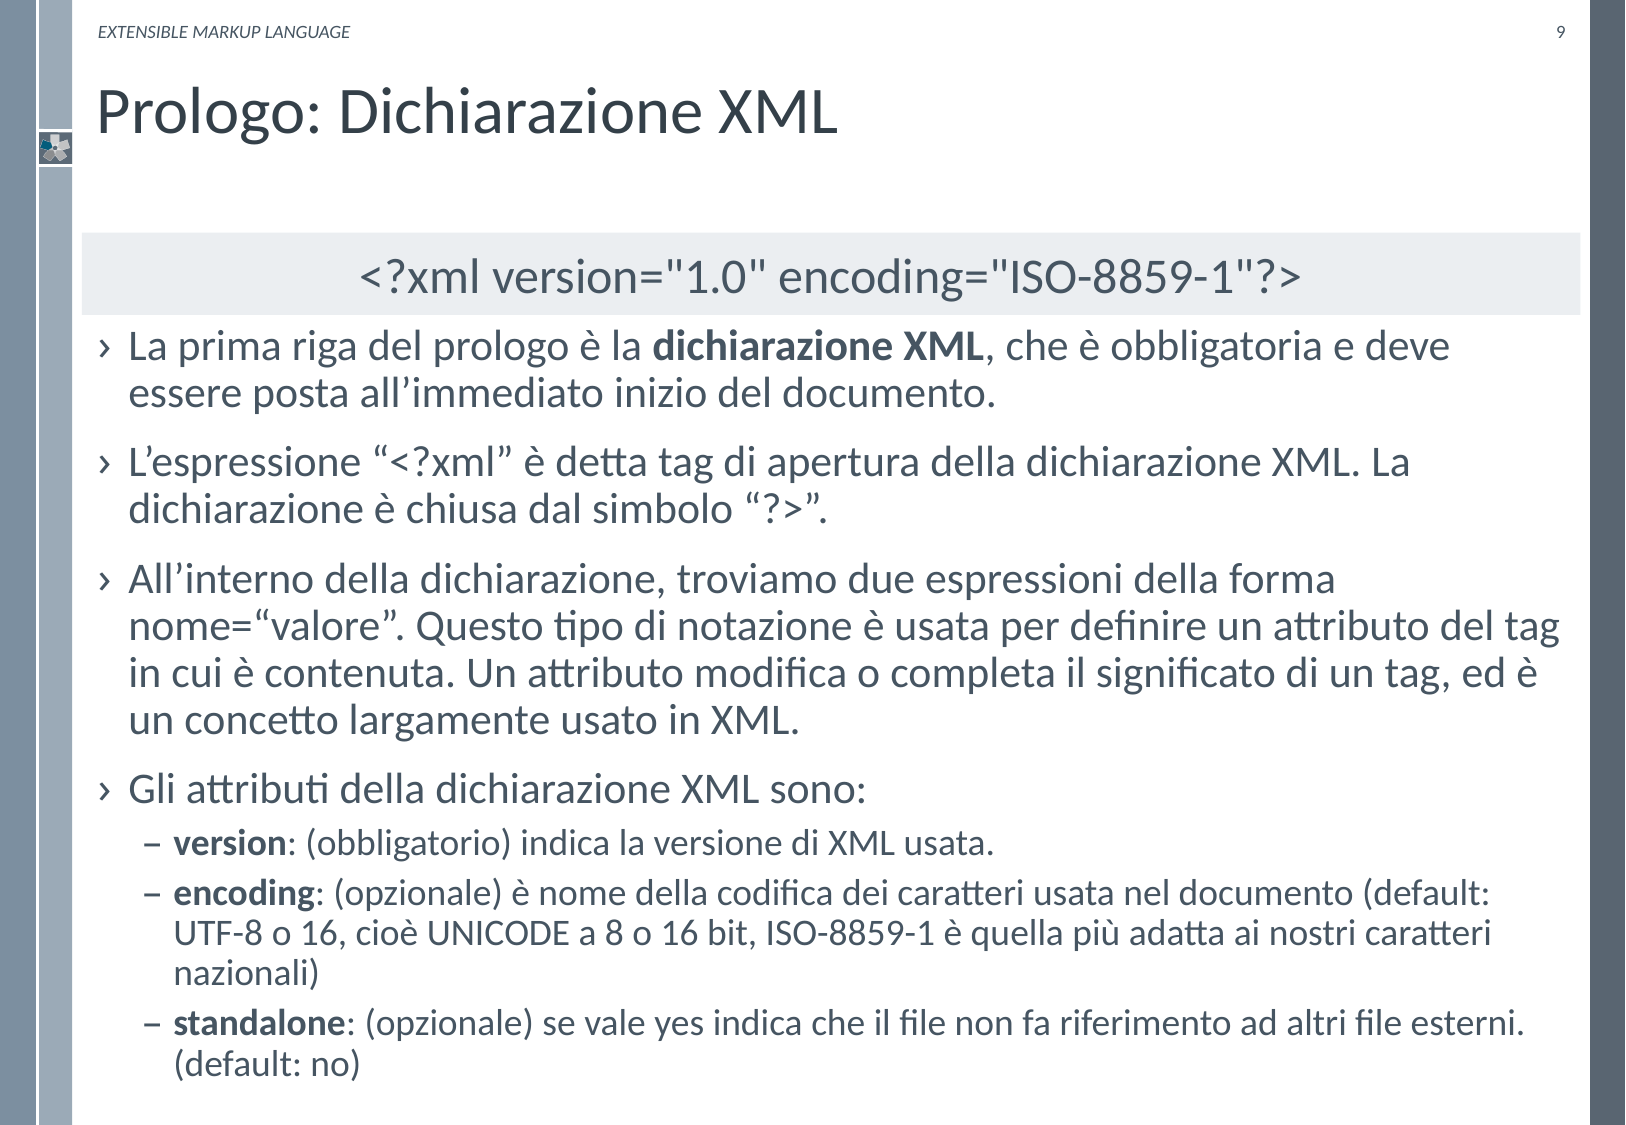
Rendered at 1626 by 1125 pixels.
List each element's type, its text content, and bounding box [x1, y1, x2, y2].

footer eXtensible Markup Language [82, 8, 613, 55]
slide_number 9 [1484, 8, 1581, 55]
title Prologo: Dichiarazione XML [81, 68, 1581, 232]
text_box <?xml version="1.0" encoding="ISO-8859-1"?> [81, 232, 1581, 315]
list La prima riga del prologo è la dichiarazione XML, che è obbligatoria e deve essere posta all’immediato inizio del documento. L’espressione “<?xml” è detta tag di apertura della dichiarazione XML. La dichiarazione è chiusa dal simbolo “?>”. All’interno della dichiarazione, troviamo due espressioni della forma nome=“valore”. Questo tipo di notazione è usata per definire un attributo del tag in cui è contenuta. Un attributo modifica o completa il significato di un tag, ed è un concetto largamente usato in XML. Gli attributi della dichiarazione XML sono: version: (obbligatorio) indica la versione di XML usata. encoding: (opzionale) è nome della codifica dei caratteri usata nel documento (default: UTF-8 o 16, cioè UNICODE a 8 o 16 bit, ISO-8859-1 è quella più adatta ai nostri caratteri nazionali) standalone: (opzionale) se vale yes indica che il file non fa riferimento ad altri file esterni. (default: no) [82, 315, 1581, 1106]
picture [40, 134, 70, 161]
